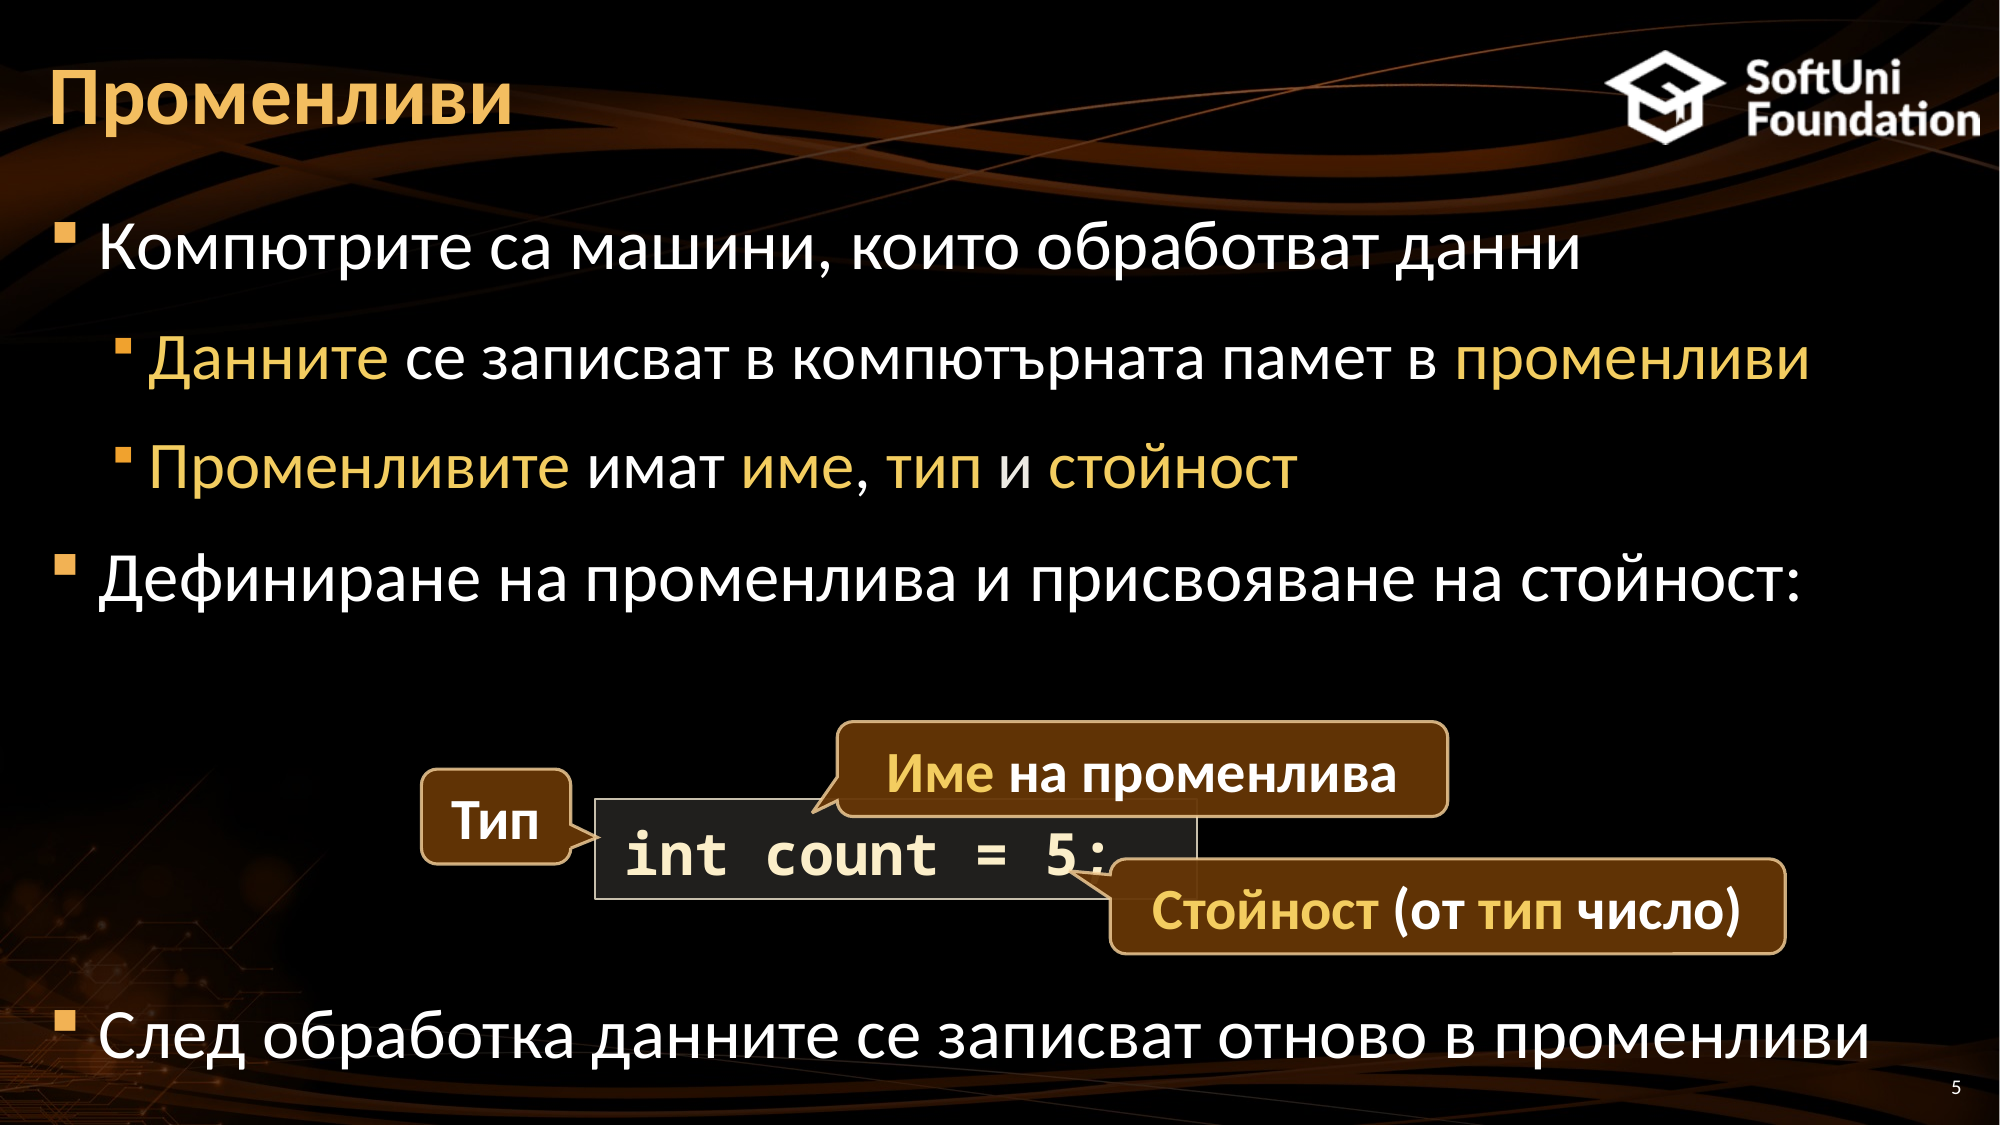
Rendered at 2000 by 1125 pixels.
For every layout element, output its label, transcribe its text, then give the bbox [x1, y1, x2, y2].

text_box Име на променлива [811, 720, 1449, 818]
list Компютрите са машини, които обработват данни Данните се записват в компютърната памет в променливи Променливите имат име, тип и стойност Дефиниране на променлива и присвояване на стойност: След обработка данните се записват отново в променливи [31, 188, 1968, 1103]
title Променливи [30, 6, 1602, 189]
text_box Тип [420, 768, 601, 866]
text_box Стойност (от тип число) [1068, 857, 1787, 955]
text_box int count = 5; [594, 798, 1198, 900]
picture [0, 0, 2000, 1125]
